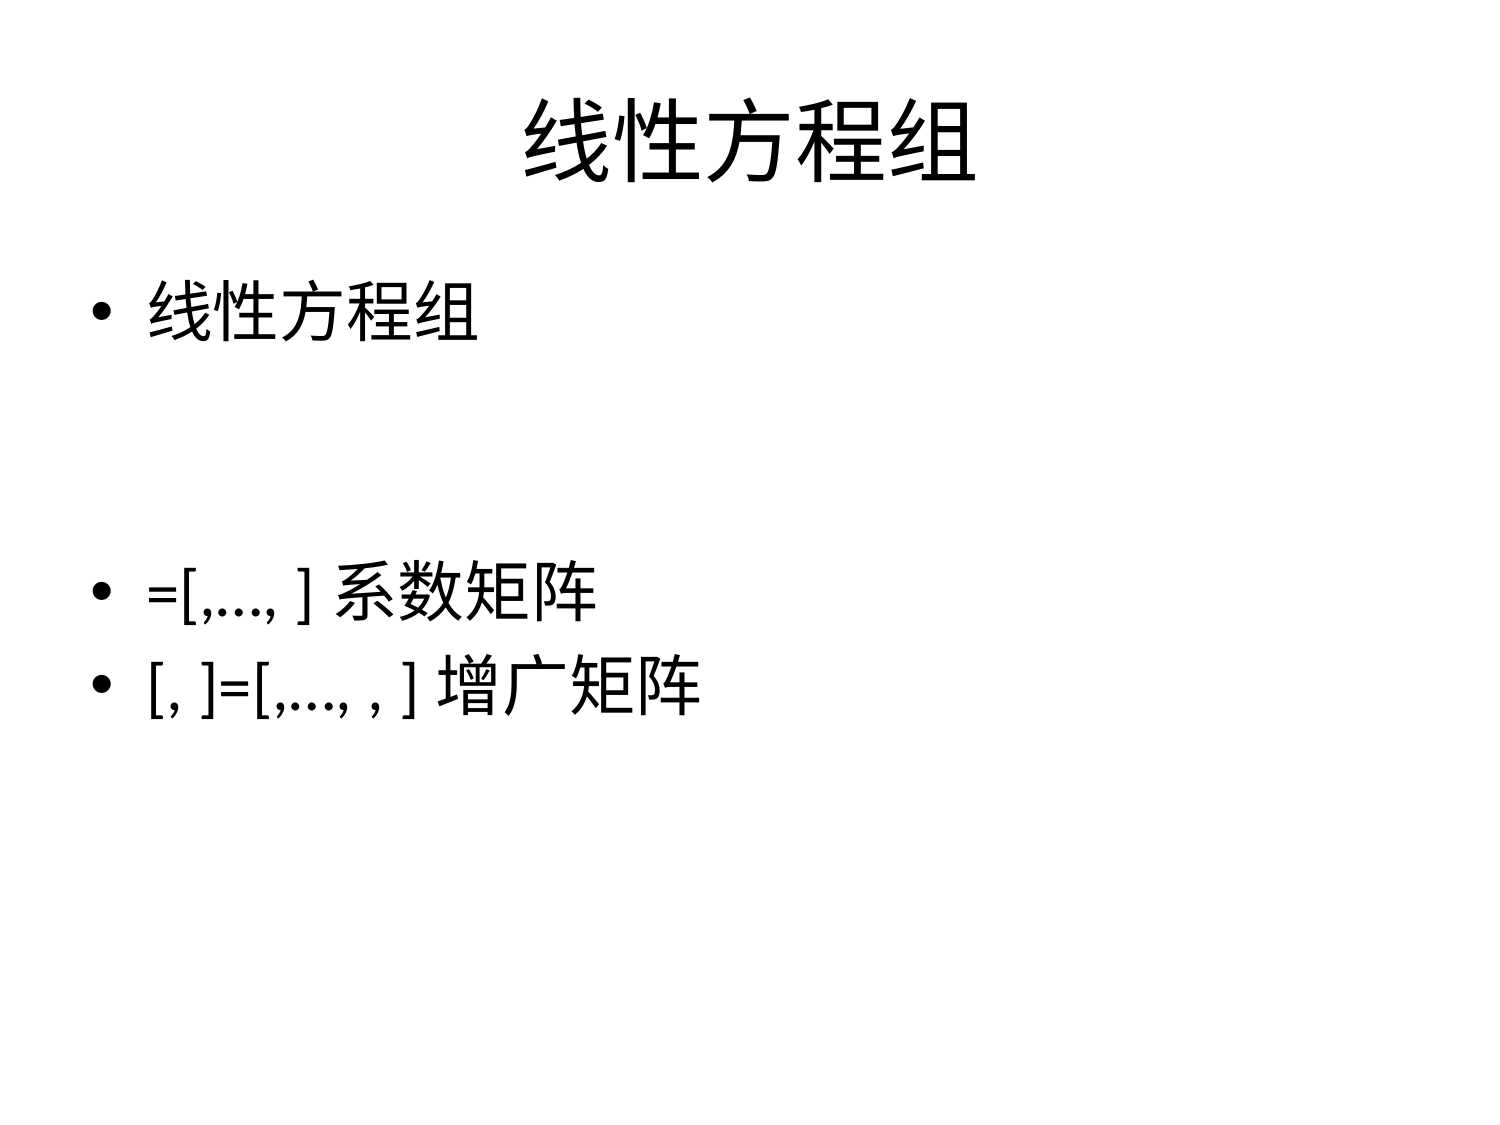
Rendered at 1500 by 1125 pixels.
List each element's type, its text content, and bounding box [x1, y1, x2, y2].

title 线性方程组 [75, 45, 1425, 233]
